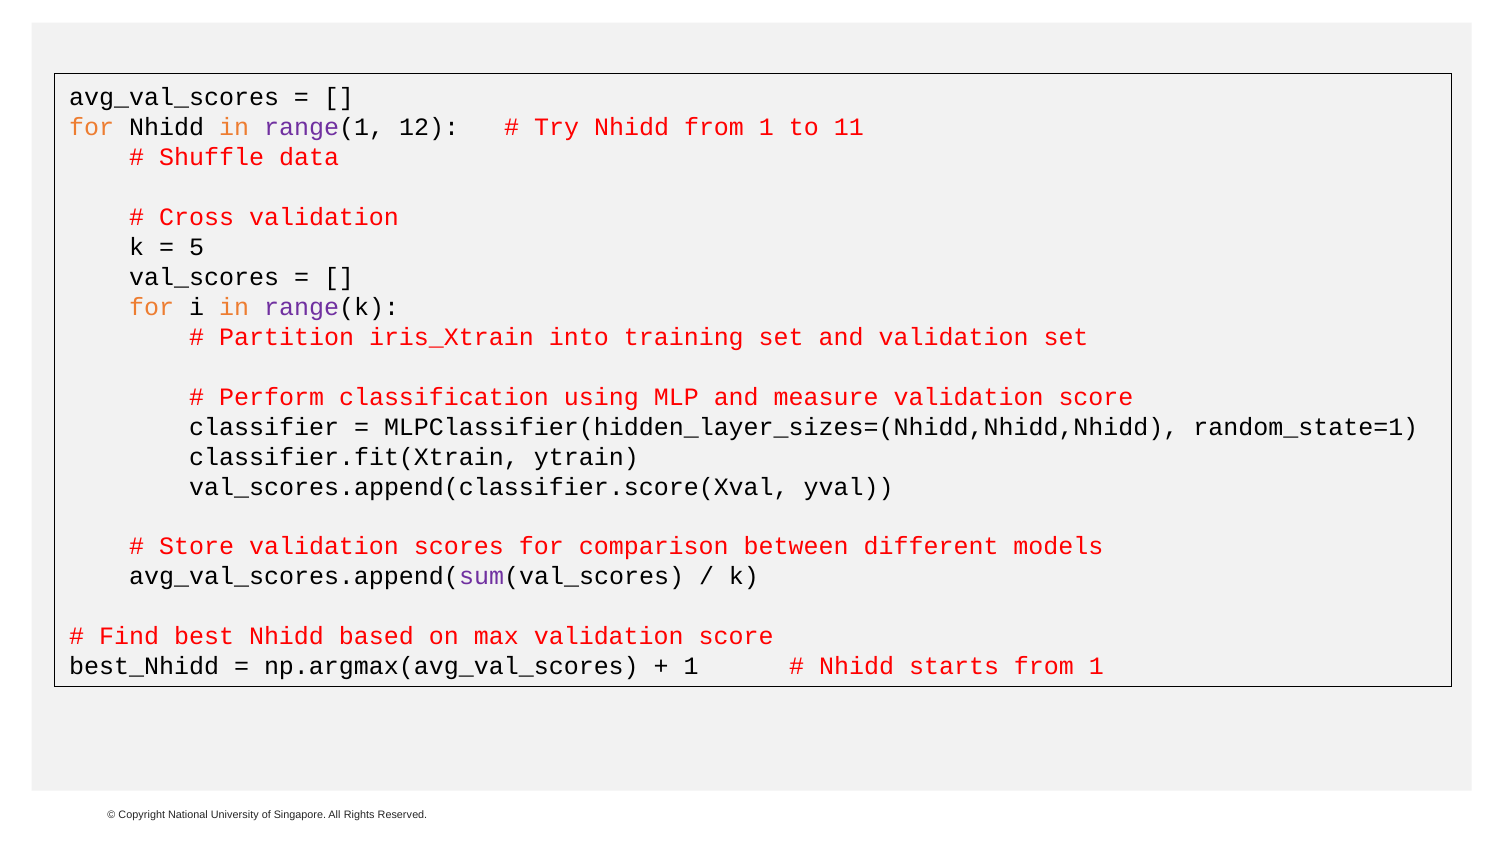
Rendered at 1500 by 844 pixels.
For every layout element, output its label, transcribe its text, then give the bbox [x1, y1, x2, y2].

text_box avg_val_scores = [] for Nhidd in range(1, 12): # Try Nhidd from 1 to 11 # Shuffle data # Cross validation k = 5 val_scores = [] for i in range(k): # Partition iris_Xtrain into training set and validation set # Perform classification using MLP and measure validation score classifier = MLPClassifier(hidden_layer_sizes=(Nhidd,Nhidd,Nhidd), random_state=1) classifier.fit(Xtrain, ytrain) val_scores.append(classifier.score(Xval, yval)) # Store validation scores for comparison between different models avg_val_scores.append(sum(val_scores) / k) # Find best Nhidd based on max validation score best_Nhidd = np.argmax(avg_val_scores) + 1 # Nhidd starts from 1 [54, 73, 1452, 687]
